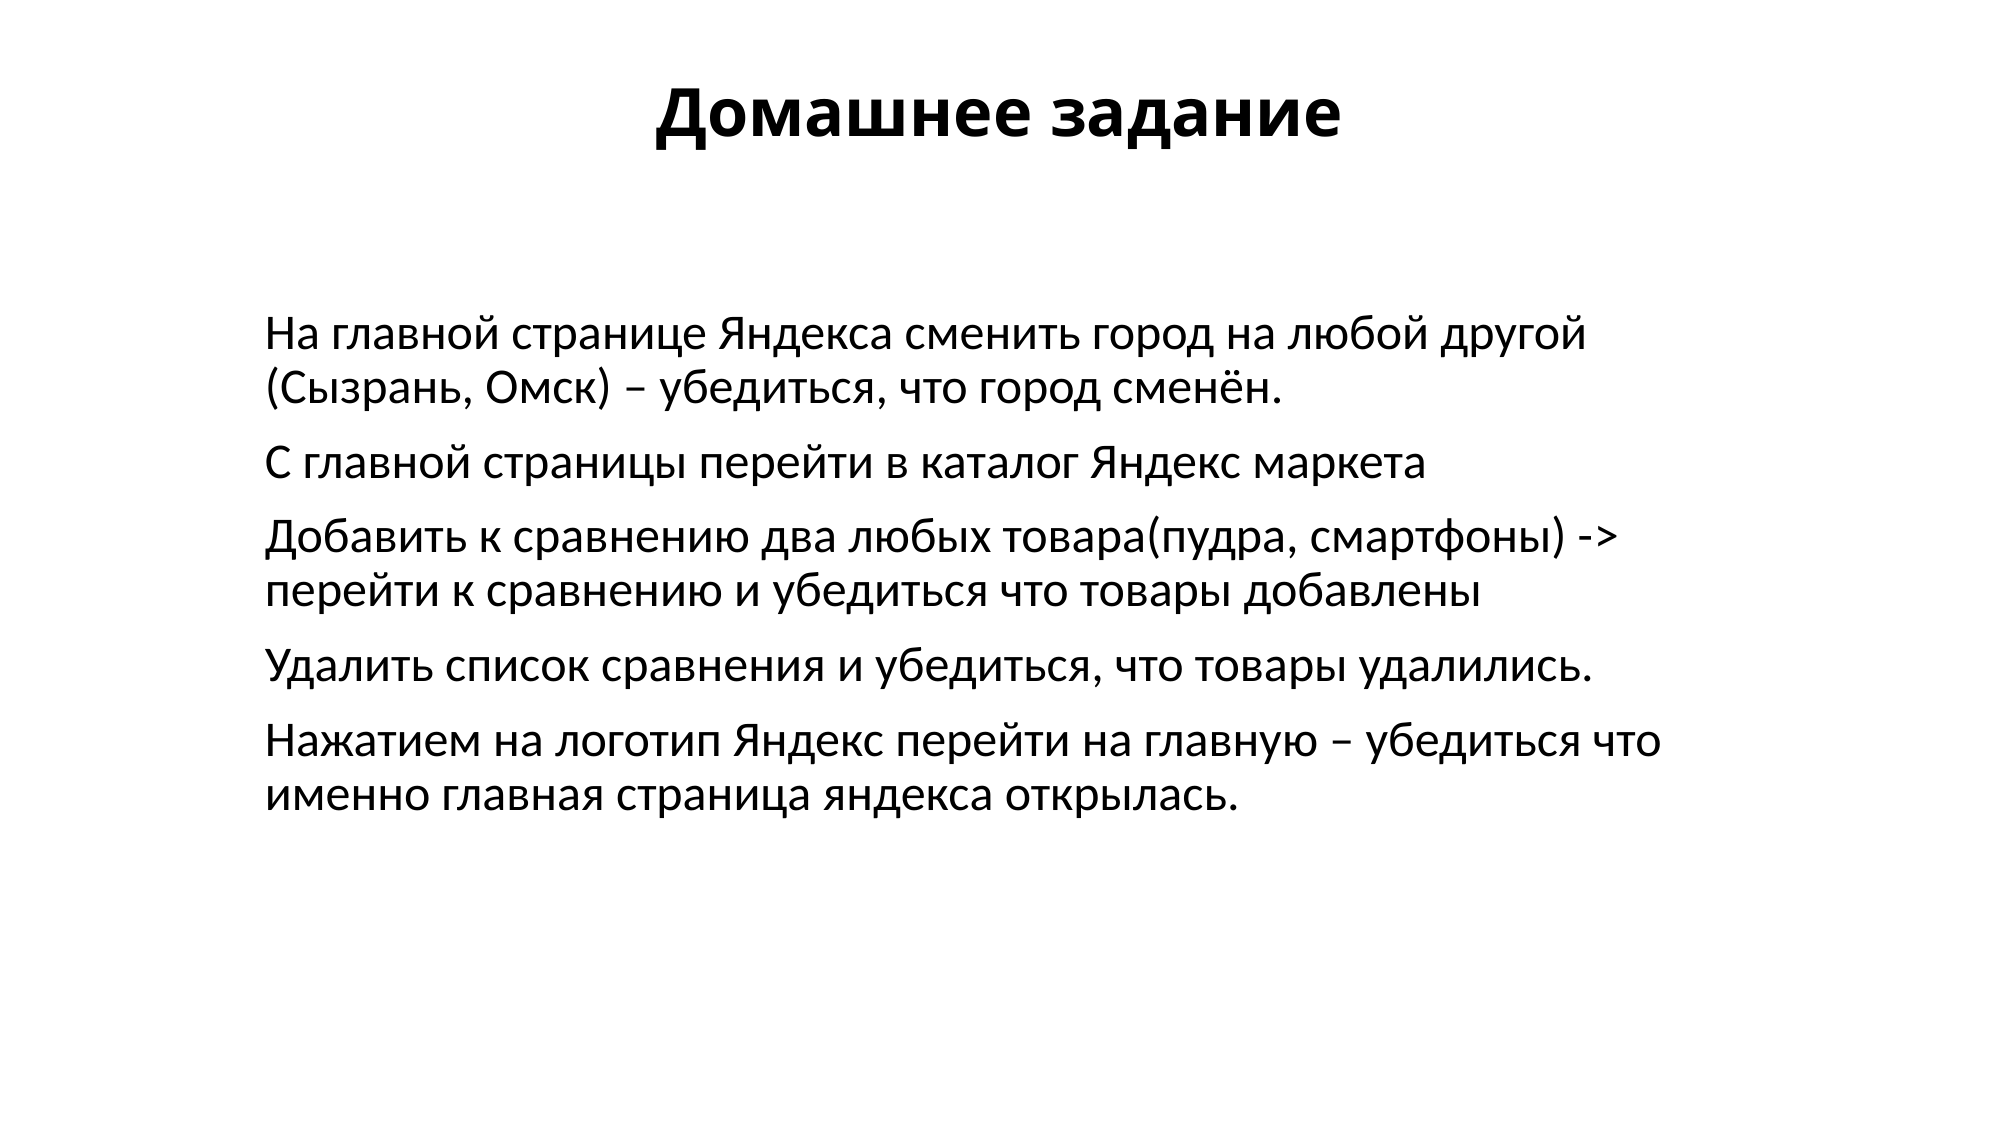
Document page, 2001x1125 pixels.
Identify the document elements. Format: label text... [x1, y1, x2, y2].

subtitle На главной странице Яндекса сменить город на любой другой (Сызрань, Омск) – убедиться, что город сменён. С главной страницы перейти в каталог Яндекс маркета Добавить к сравнению два любых товара(пудра, смартфоны) -> перейти к сравнению и убедиться что товары добавлены Удалить список сравнения и убедиться, что товары удалились. Нажатием на логотип Яндекс перейти на главную – убедиться что именно главная страница яндекса открылась. [249, 298, 1750, 863]
title Домашнее задание [249, 30, 1750, 159]
